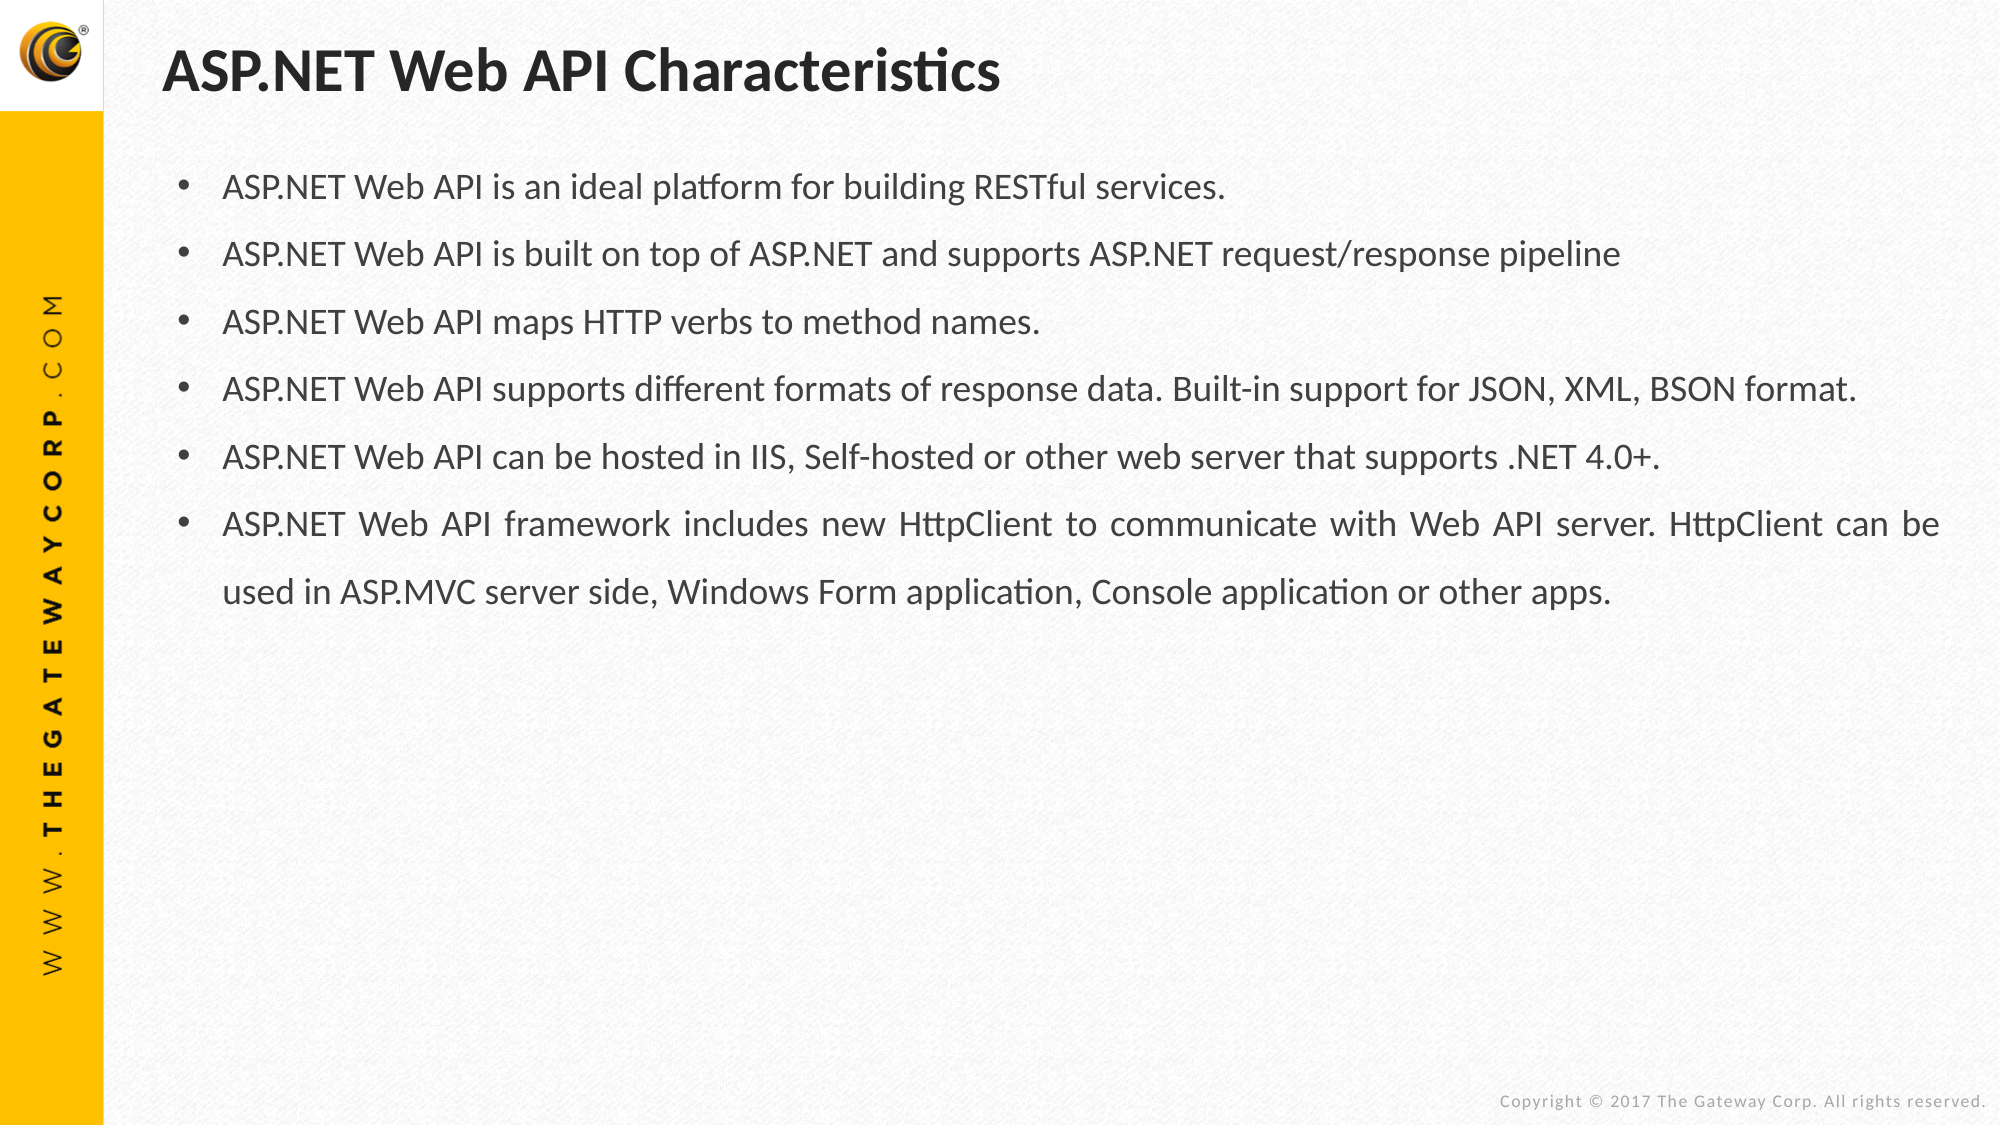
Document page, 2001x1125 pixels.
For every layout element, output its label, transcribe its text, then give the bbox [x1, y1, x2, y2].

text_box ASP.NET Web API is an ideal platform for building RESTful services. ASP.NET Web API is built on top of ASP.NET and supports ASP.NET request/response pipeline ASP.NET Web API maps HTTP verbs to method names. ASP.NET Web API supports different formats of response data. Built-in support for JSON, XML, BSON format. ASP.NET Web API can be hosted in IIS, Self-hosted or other web server that supports .NET 4.0+. ASP.NET Web API framework includes new HttpClient to communicate with Web API server. HttpClient can be used in ASP.MVC server side, Windows Form application, Console application or other apps. [162, 131, 1957, 1066]
text_box ASP.NET Web API Characteristics [162, 29, 2000, 105]
picture [0, 0, 2000, 1125]
